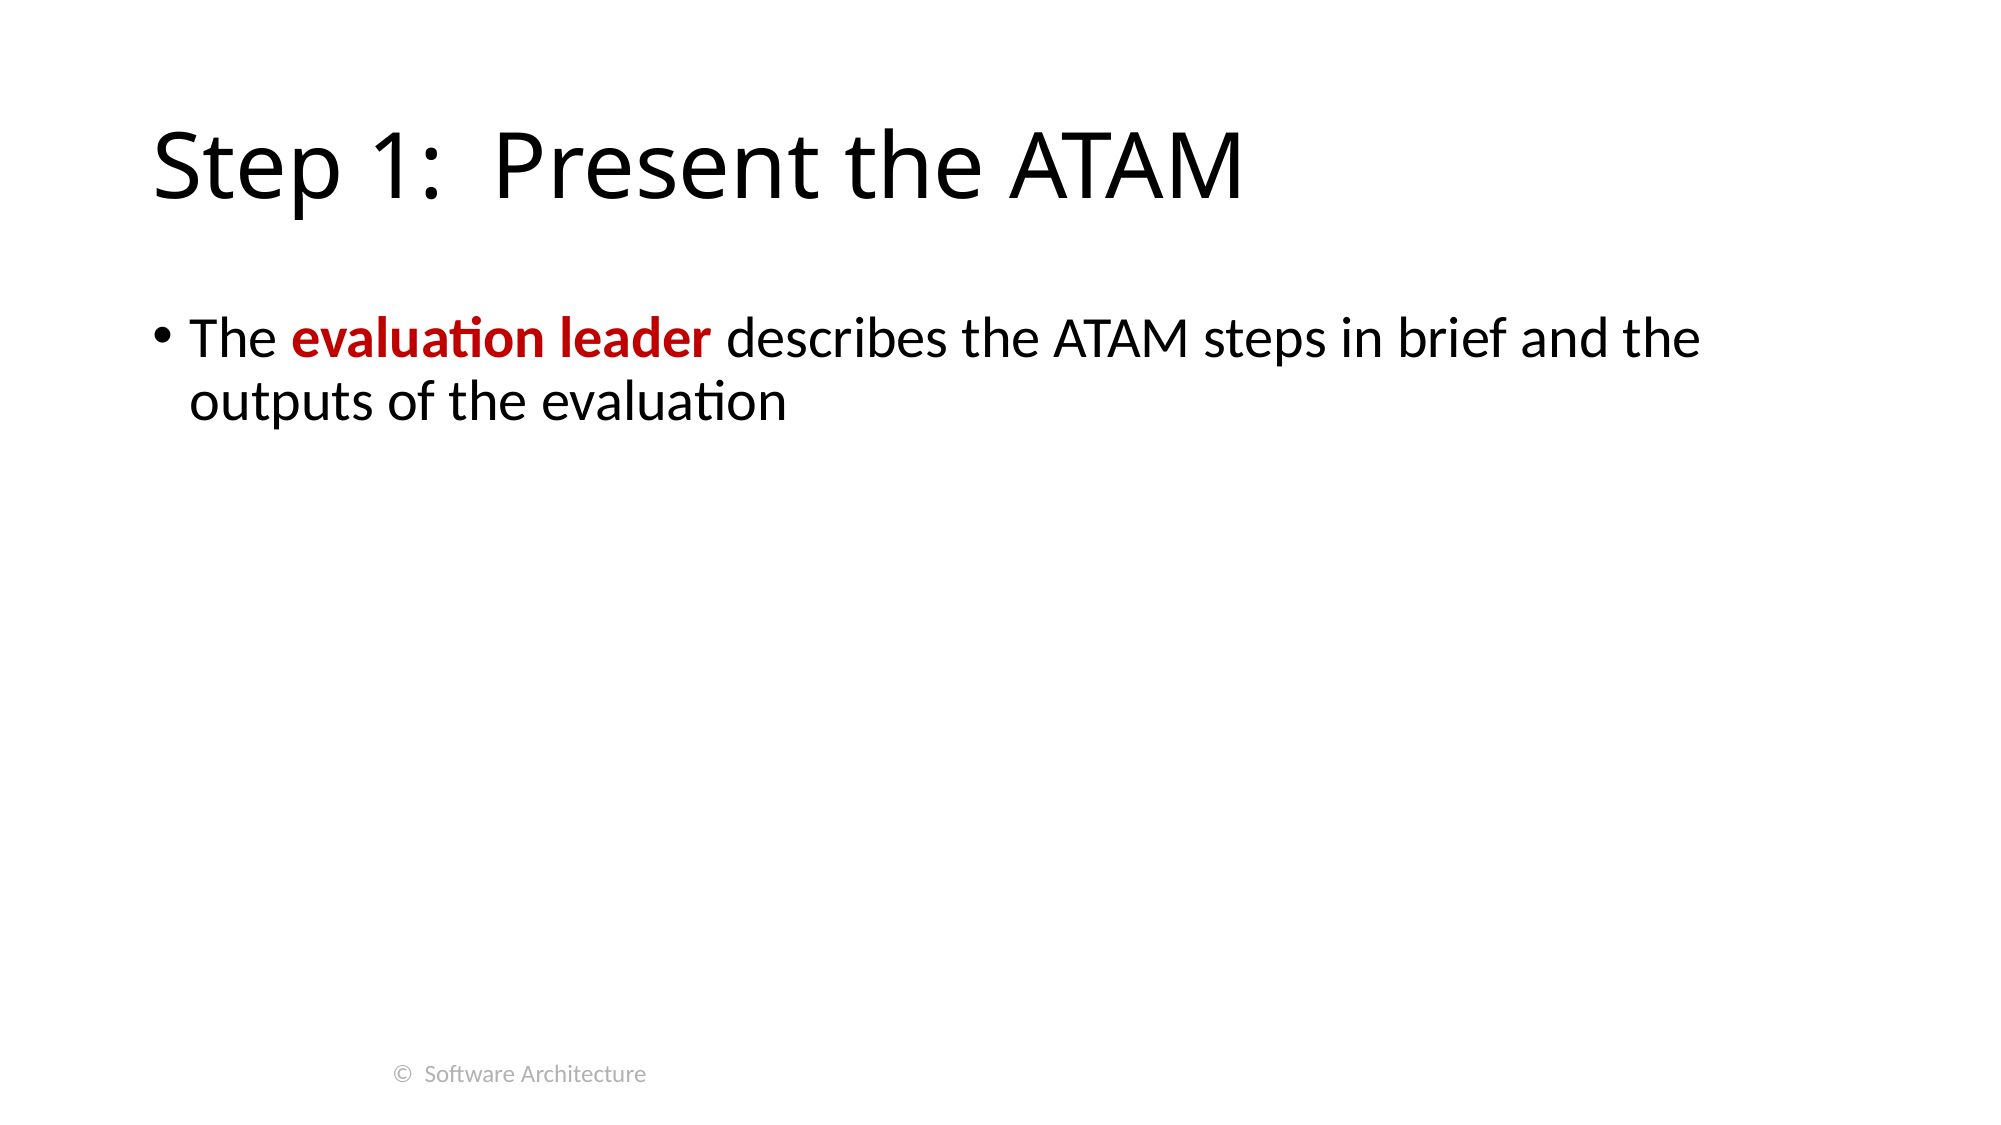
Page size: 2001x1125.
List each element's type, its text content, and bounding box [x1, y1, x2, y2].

list The evaluation leader describes the ATAM steps in brief and the outputs of the evaluation [137, 299, 1863, 1014]
title Step 1: Present the ATAM [137, 59, 1863, 278]
footer © Software Architecture [0, 1042, 1040, 1103]
